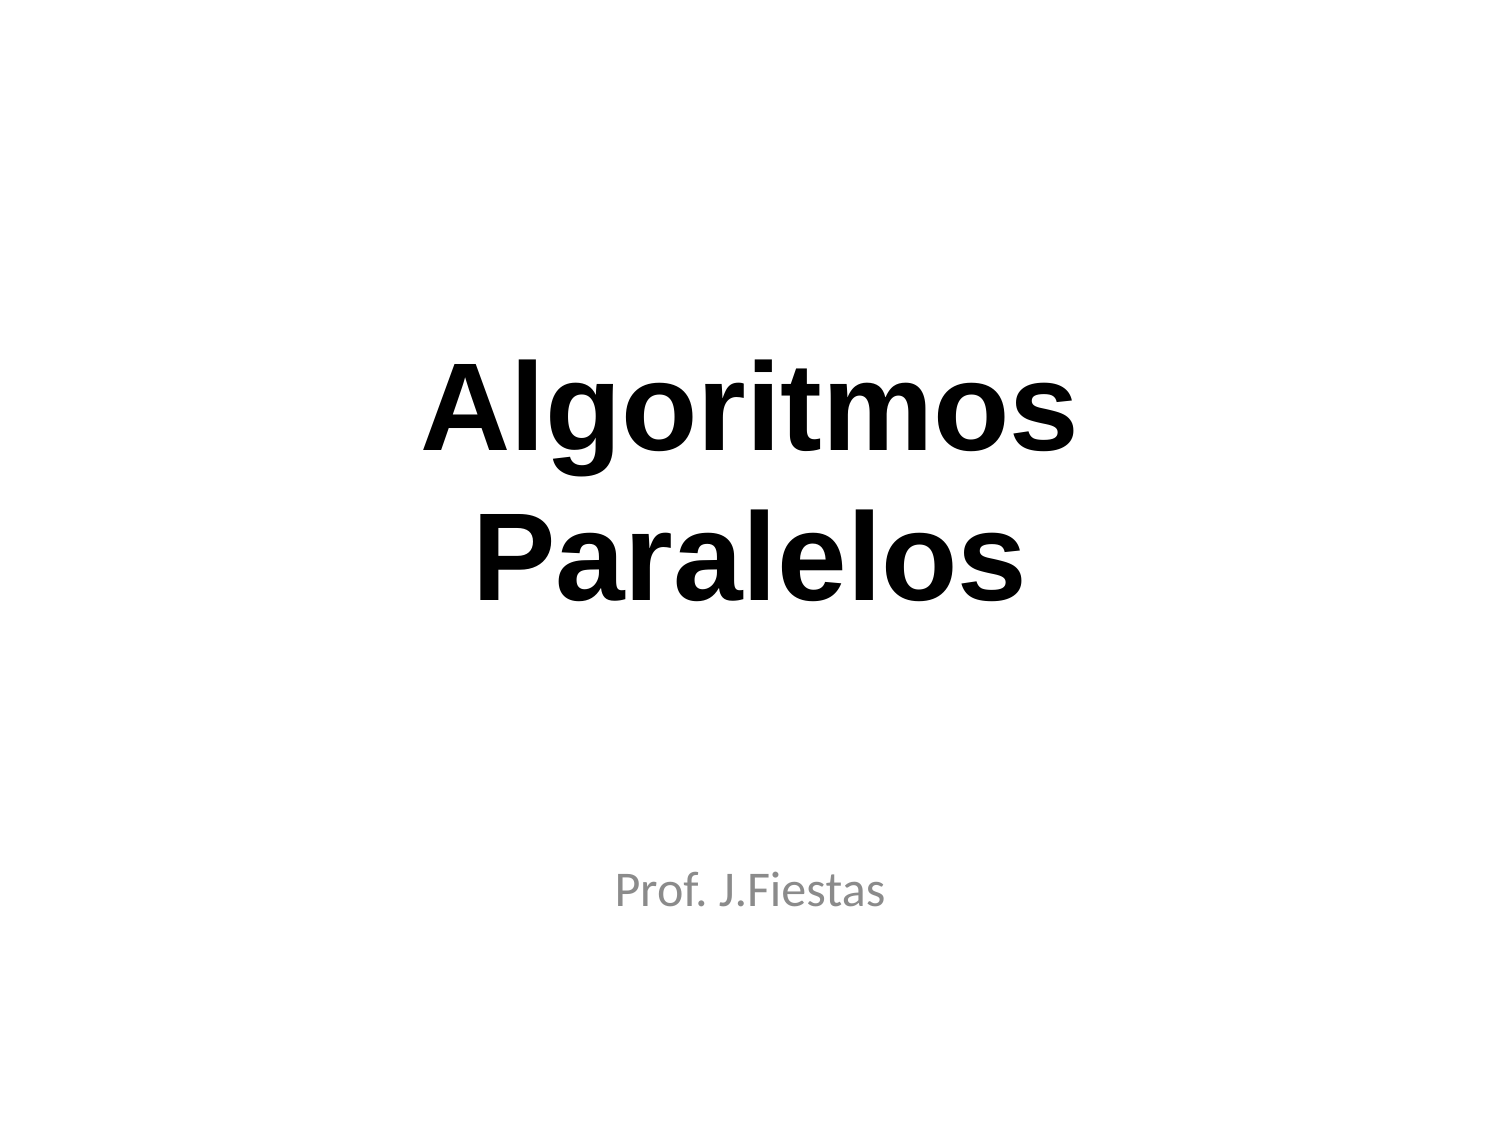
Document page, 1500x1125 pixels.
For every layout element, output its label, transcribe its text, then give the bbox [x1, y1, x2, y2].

title Algoritmos Paralelos [112, 249, 1388, 701]
subtitle Prof. J.Fiestas [225, 849, 1275, 925]
